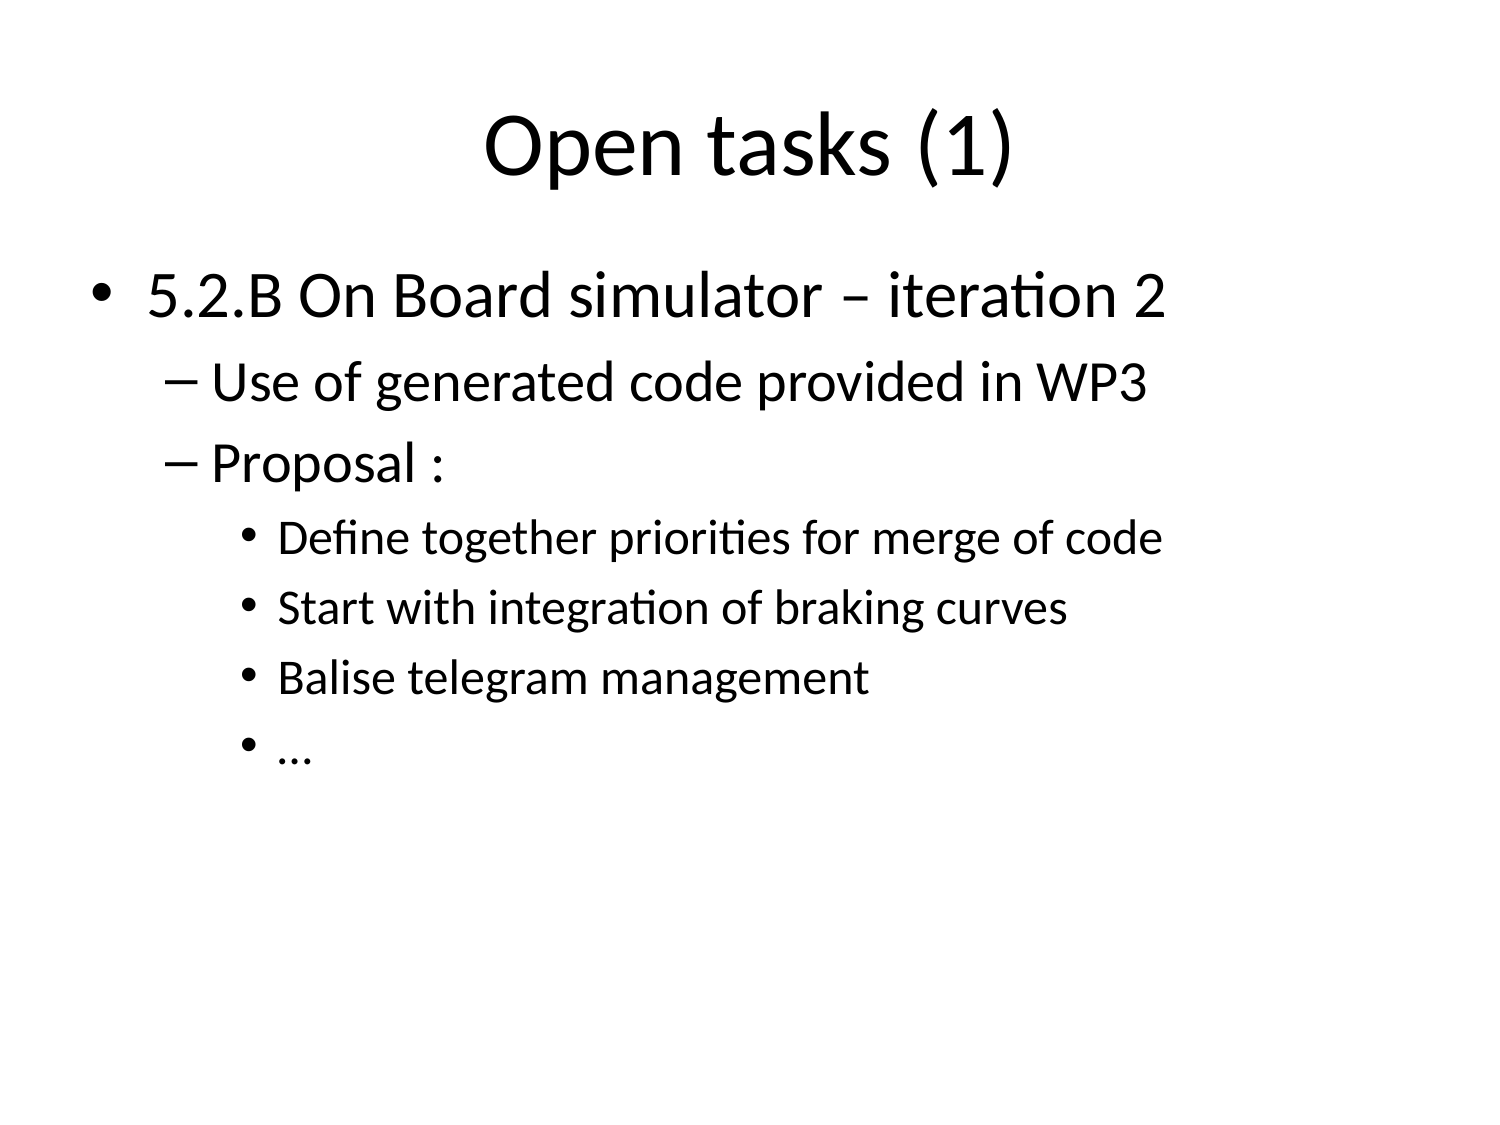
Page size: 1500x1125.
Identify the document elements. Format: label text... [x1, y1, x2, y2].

list 5.2.B On Board simulator – iteration 2 Use of generated code provided in WP3 Proposal : Define together priorities for merge of code Start with integration of braking curves Balise telegram management … [75, 243, 1425, 1024]
title Open tasks (1) [75, 45, 1425, 233]
